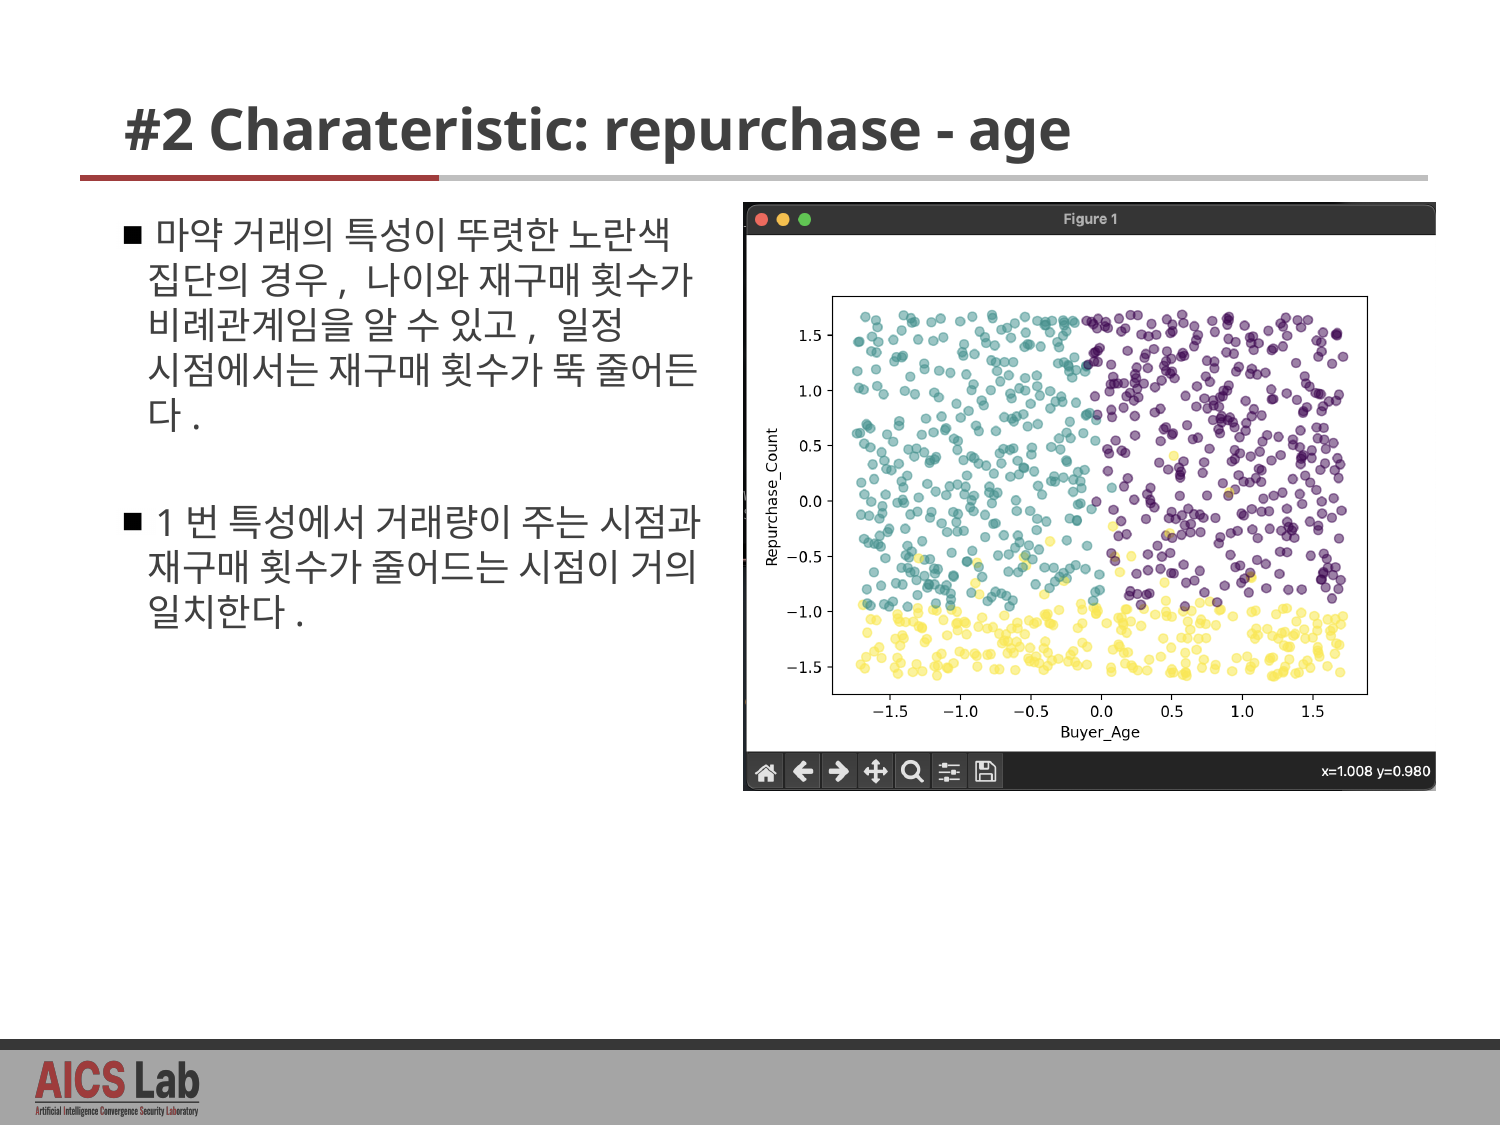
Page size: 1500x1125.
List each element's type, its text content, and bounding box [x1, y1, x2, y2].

picture [743, 201, 1436, 791]
picture [33, 1057, 201, 1117]
picture [116, 508, 156, 535]
title #2 Charateristic: repurchase - age [116, 90, 1358, 175]
picture [116, 221, 156, 249]
list 마약 거래의 특성이 뚜렷한 노란색 집단의 경우, 나이와 재구매 횟수가 비례관계임을 알 수 있고, 일정 시점에서는 재구매 횟수가 뚝 줄어든다. 1번 특성에서 거래량이 주는 시점과 재구매 횟수가 줄어드는 시점이 거의 일치한다. [116, 212, 738, 981]
